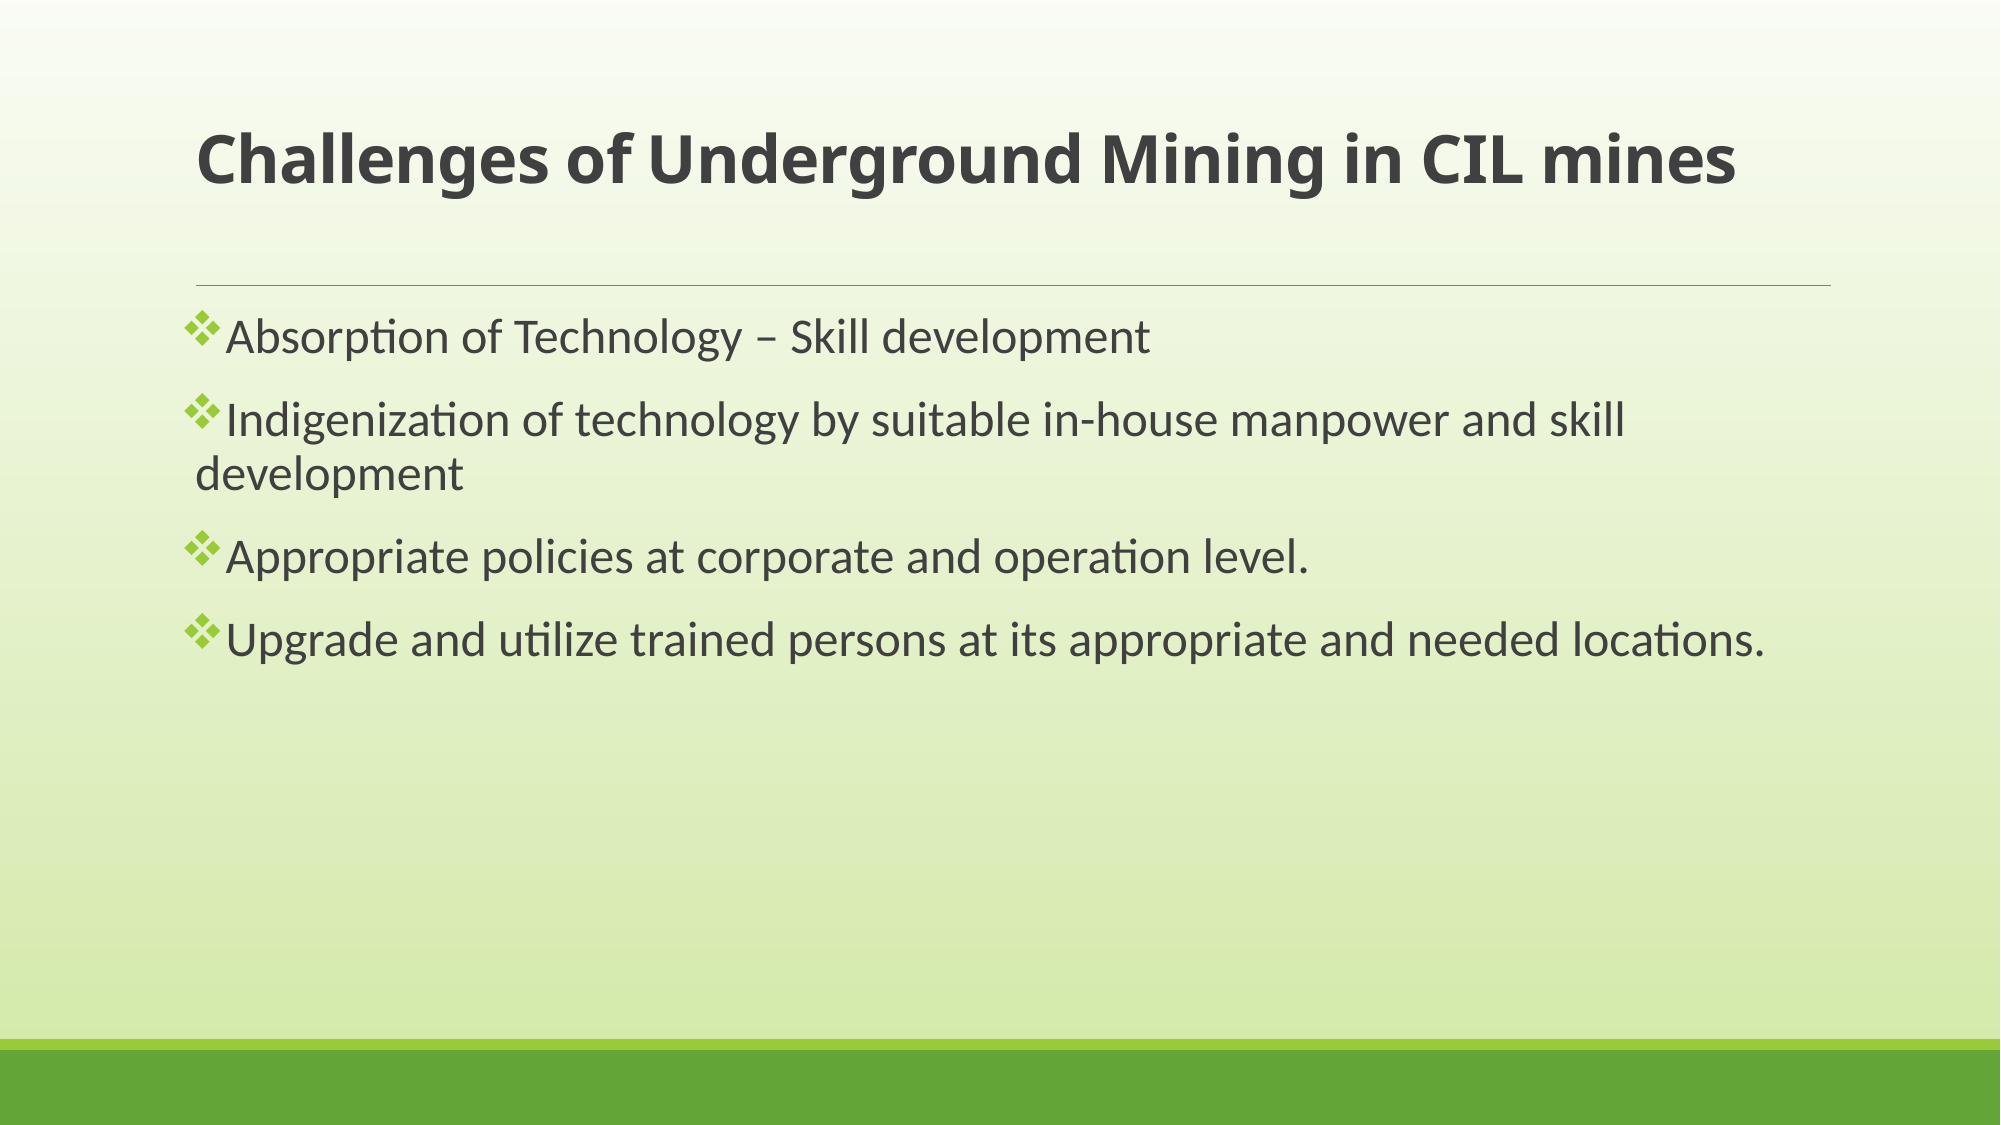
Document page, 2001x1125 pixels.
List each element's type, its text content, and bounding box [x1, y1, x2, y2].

title Challenges of Underground Mining in CIL mines [180, 47, 1830, 285]
list Absorption of Technology – Skill development Indigenization of technology by suitable in-house manpower and skill development Appropriate policies at corporate and operation level. Upgrade and utilize trained persons at its appropriate and needed locations. [180, 302, 1830, 963]
